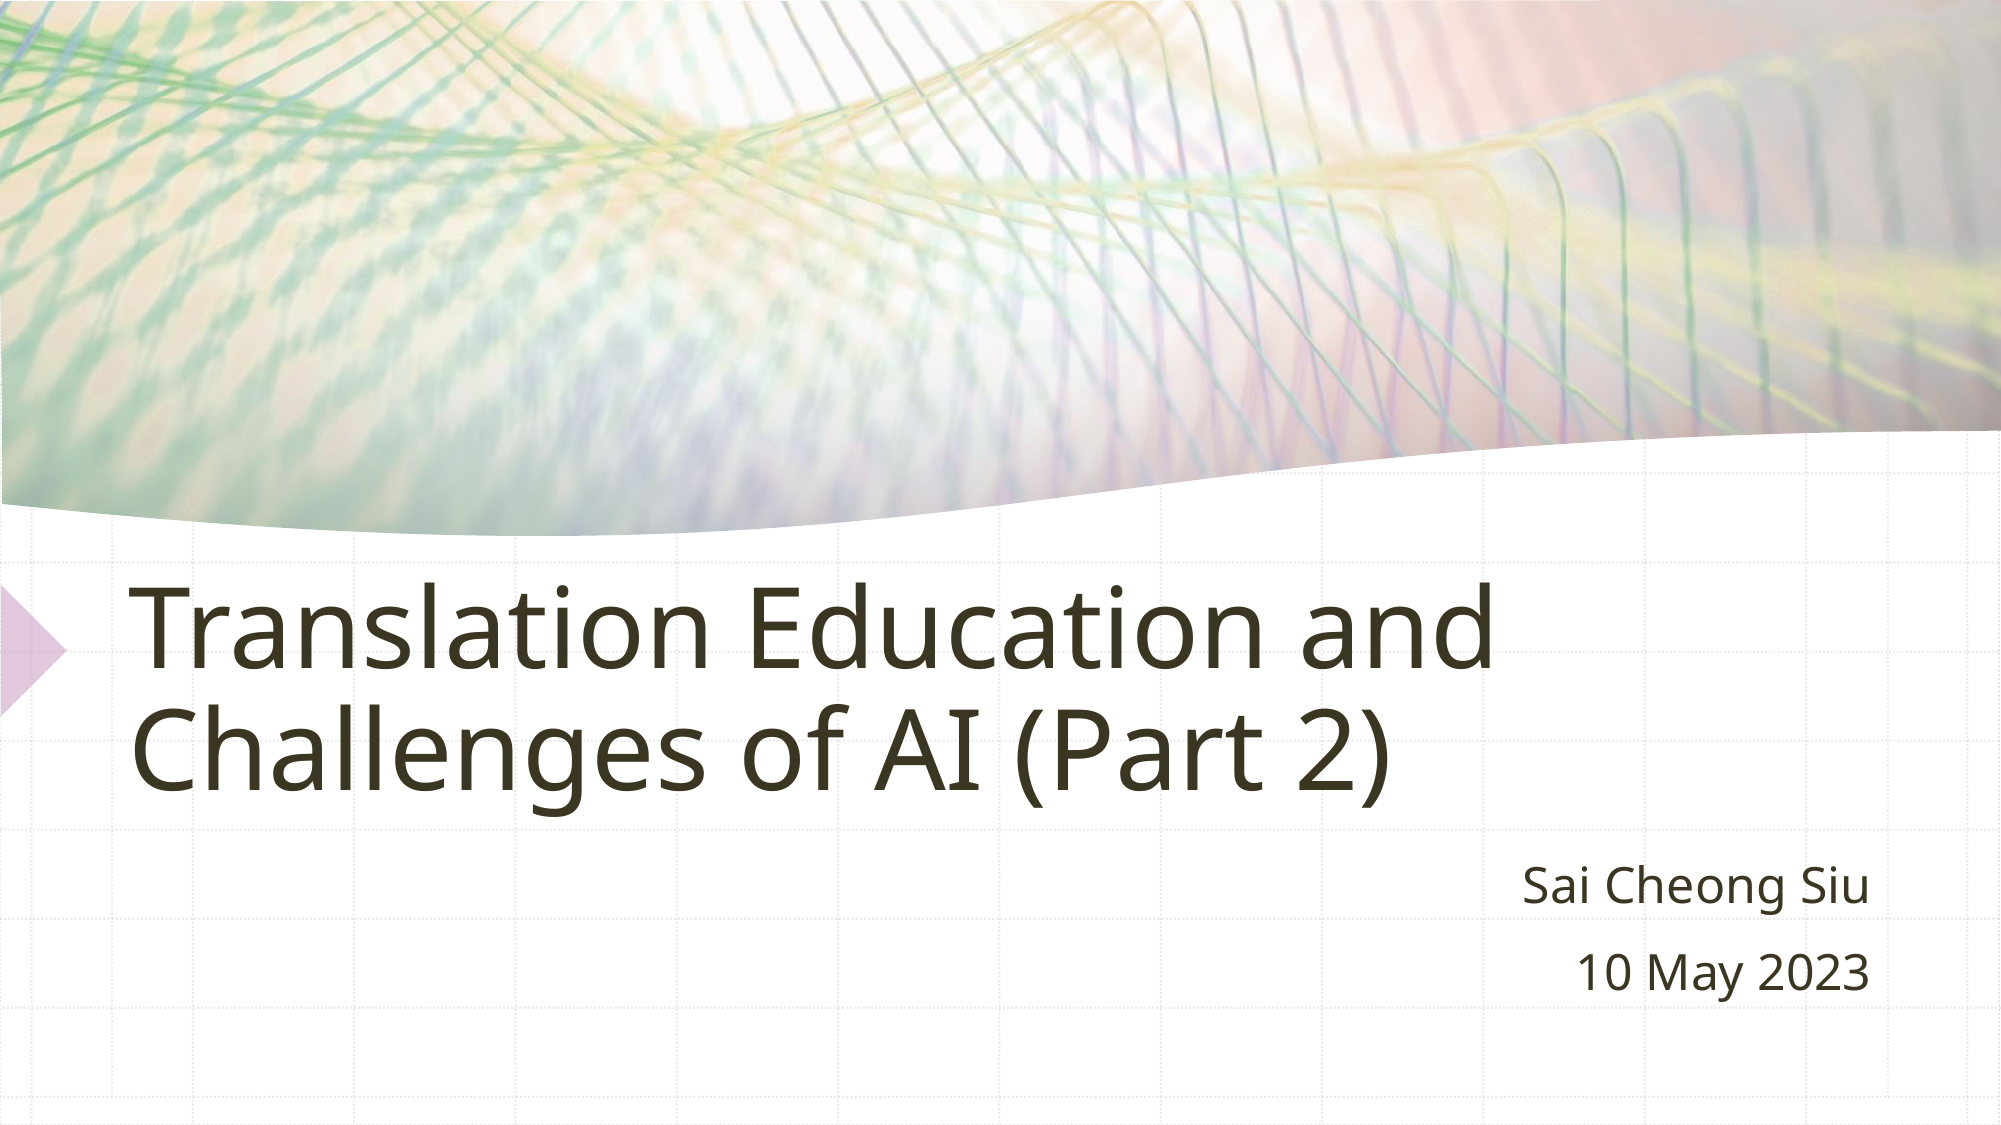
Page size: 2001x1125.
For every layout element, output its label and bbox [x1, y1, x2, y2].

picture [0, 0, 2001, 537]
text_box [0, 537, 2000, 1125]
